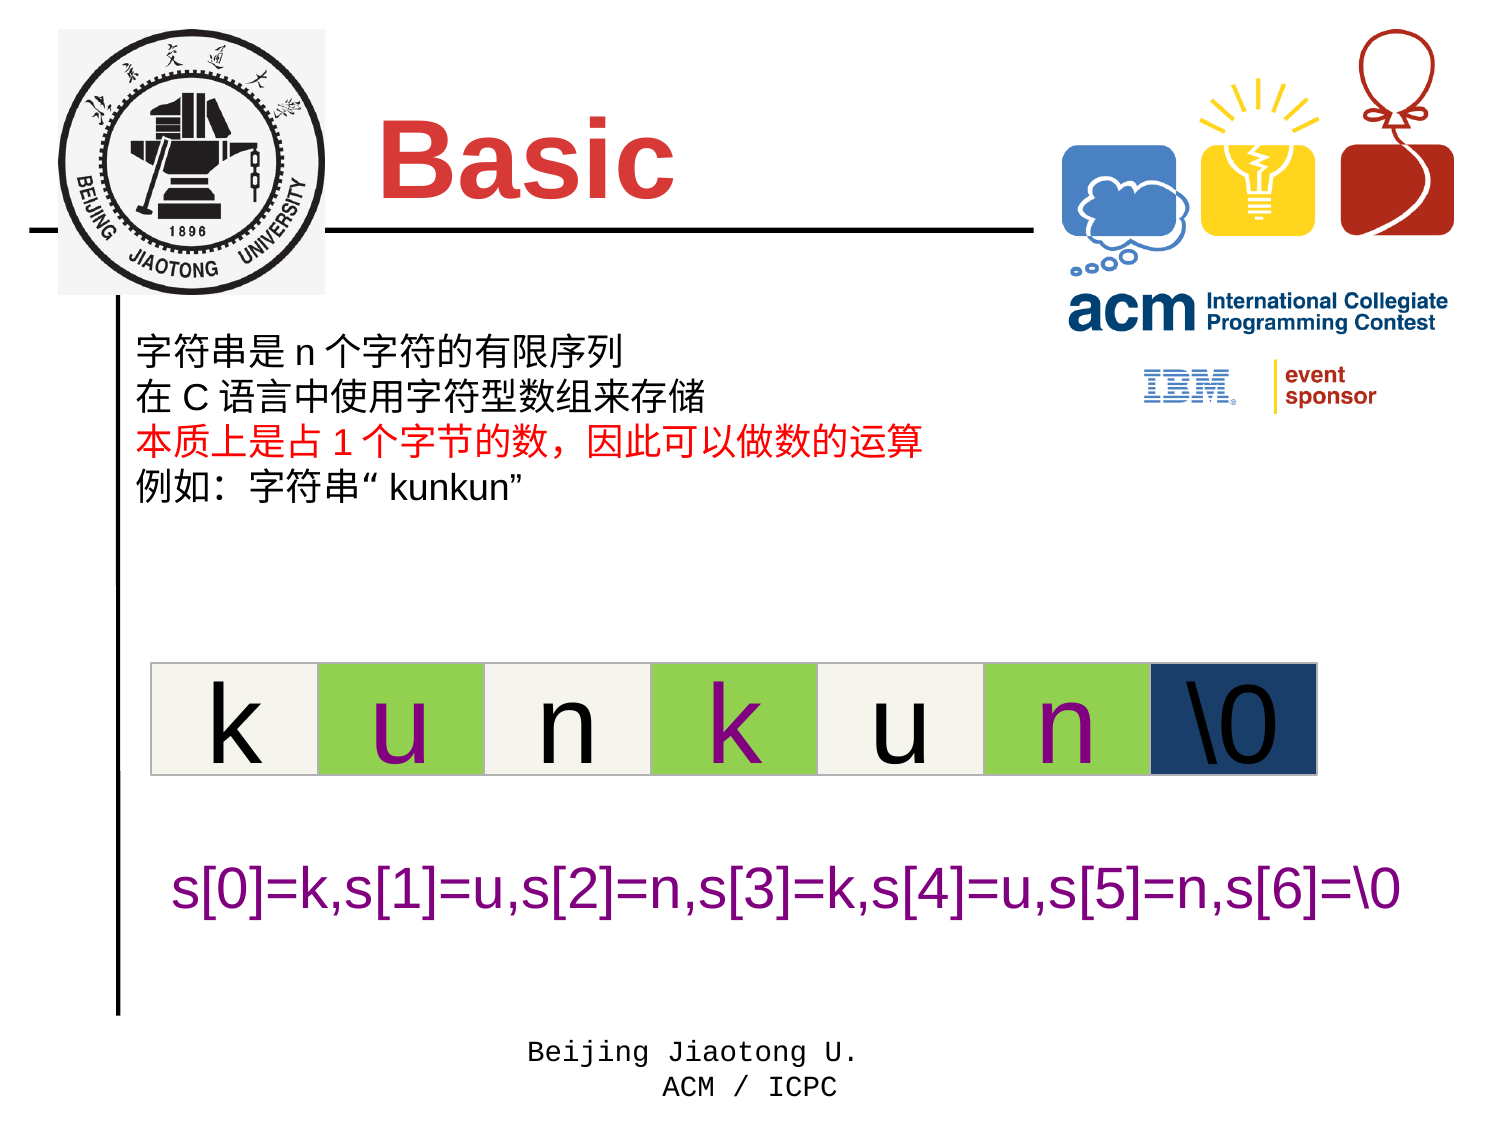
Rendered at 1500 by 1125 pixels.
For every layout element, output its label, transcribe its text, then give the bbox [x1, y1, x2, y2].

picture [58, 29, 325, 295]
text_box s[0]=k,s[1]=u,s[2]=n,s[3]=k,s[4]=u,s[5]=n,s[6]=\0 [156, 842, 1428, 928]
picture [1062, 29, 1454, 328]
list 字符串是n个字符的有限序列 在C语言中使用字符型数组来存储 本质上是占1个字节的数，因此可以做数的运算 例如：字符串“kunkun” [135, 328, 1459, 1005]
text_box Basic [361, 78, 692, 229]
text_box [150, 662, 1318, 776]
